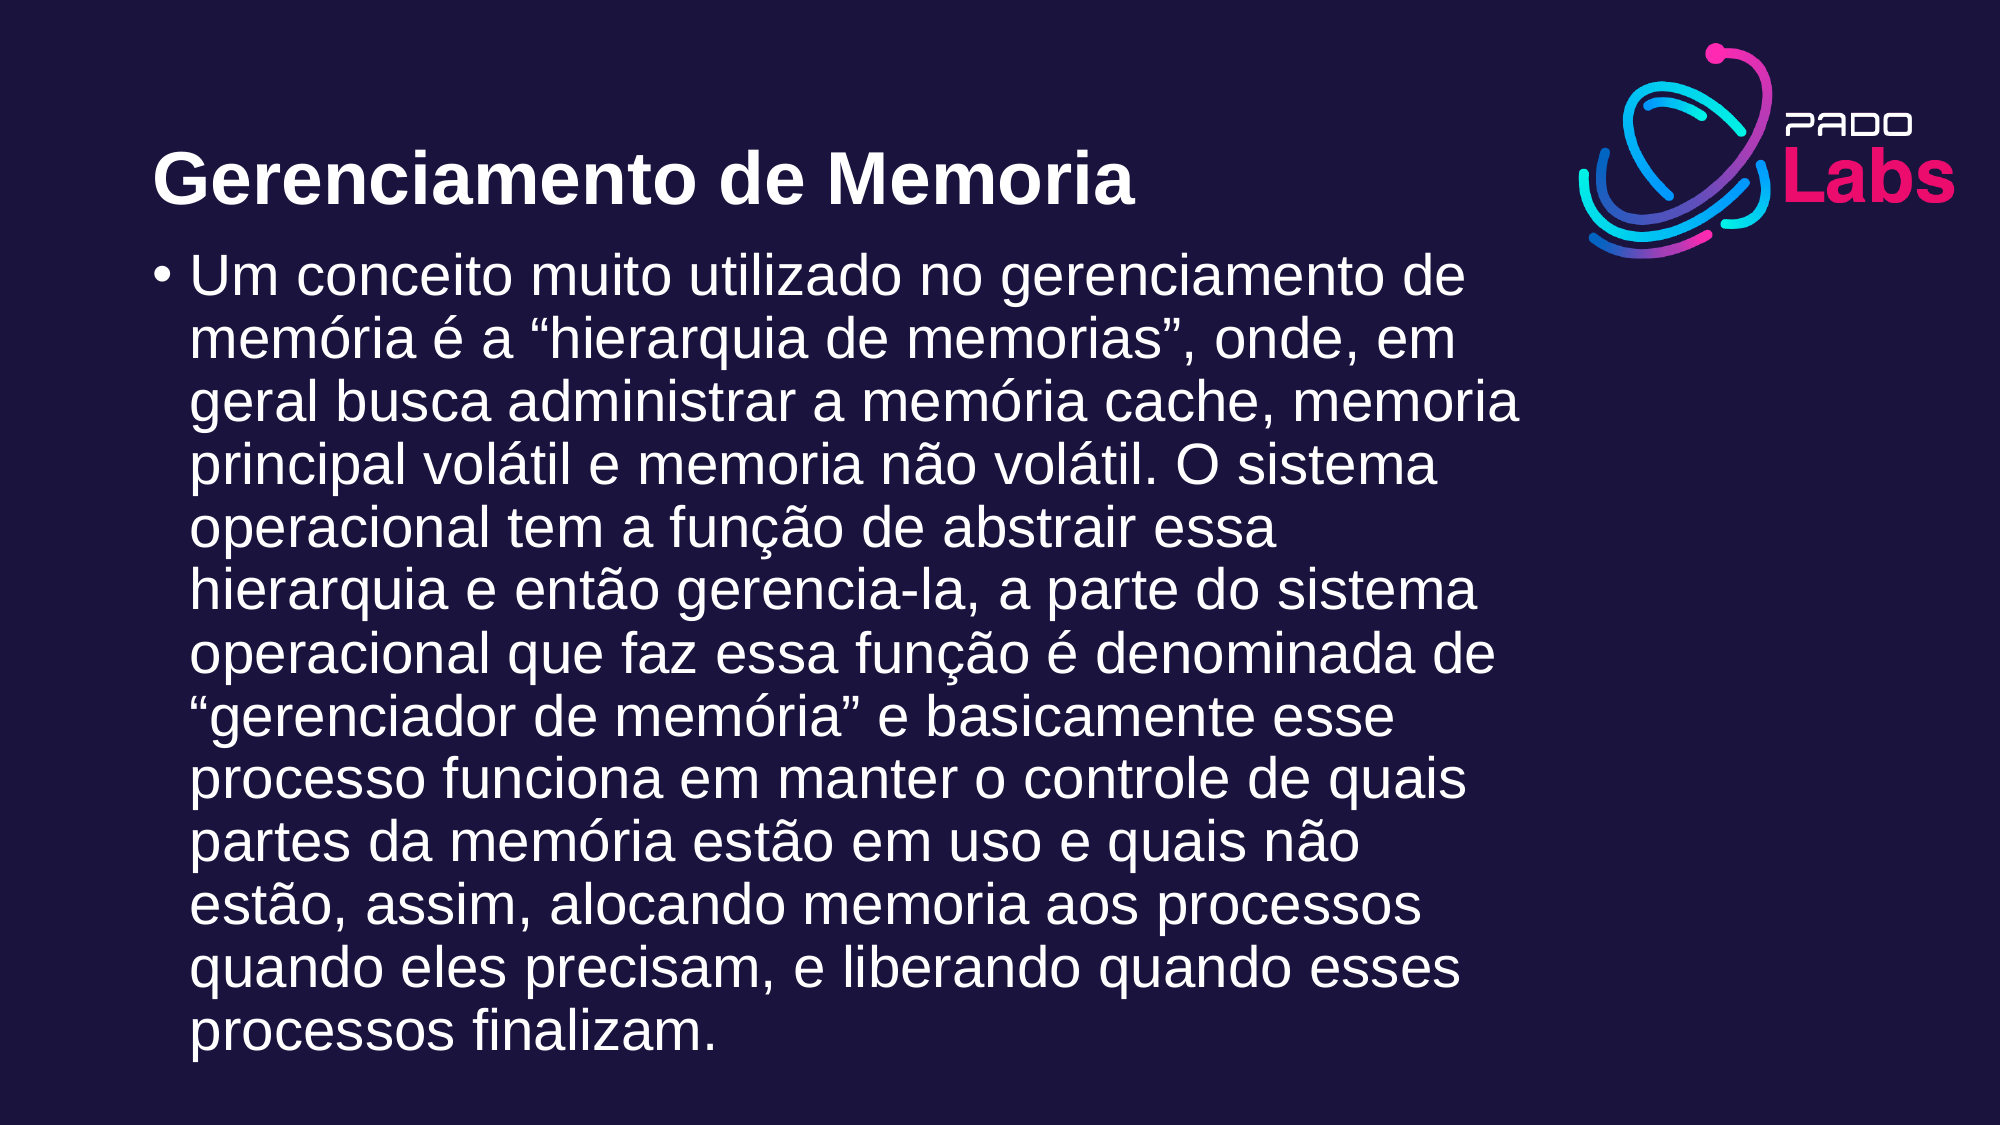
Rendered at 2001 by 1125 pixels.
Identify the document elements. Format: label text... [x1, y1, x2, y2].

text_box Um conceito muito utilizado no gerenciamento de memória é a “hierarquia de memorias”, onde, em geral busca administrar a memória cache, memoria principal volátil e memoria não volátil. O sistema operacional tem a função de abstrair essa hierarquia e então gerencia-la, a parte do sistema operacional que faz essa função é denominada de “gerenciador de memória” e basicamente esse processo funciona em manter o controle de quais partes da memória estão em uso e quais não estão, assim, alocando memoria aos processos quando eles precisam, e liberando quando esses processos finalizam. [137, 238, 1551, 1029]
text_box Gerenciamento de Memoria [137, 123, 1561, 238]
picture [1578, 43, 1956, 259]
